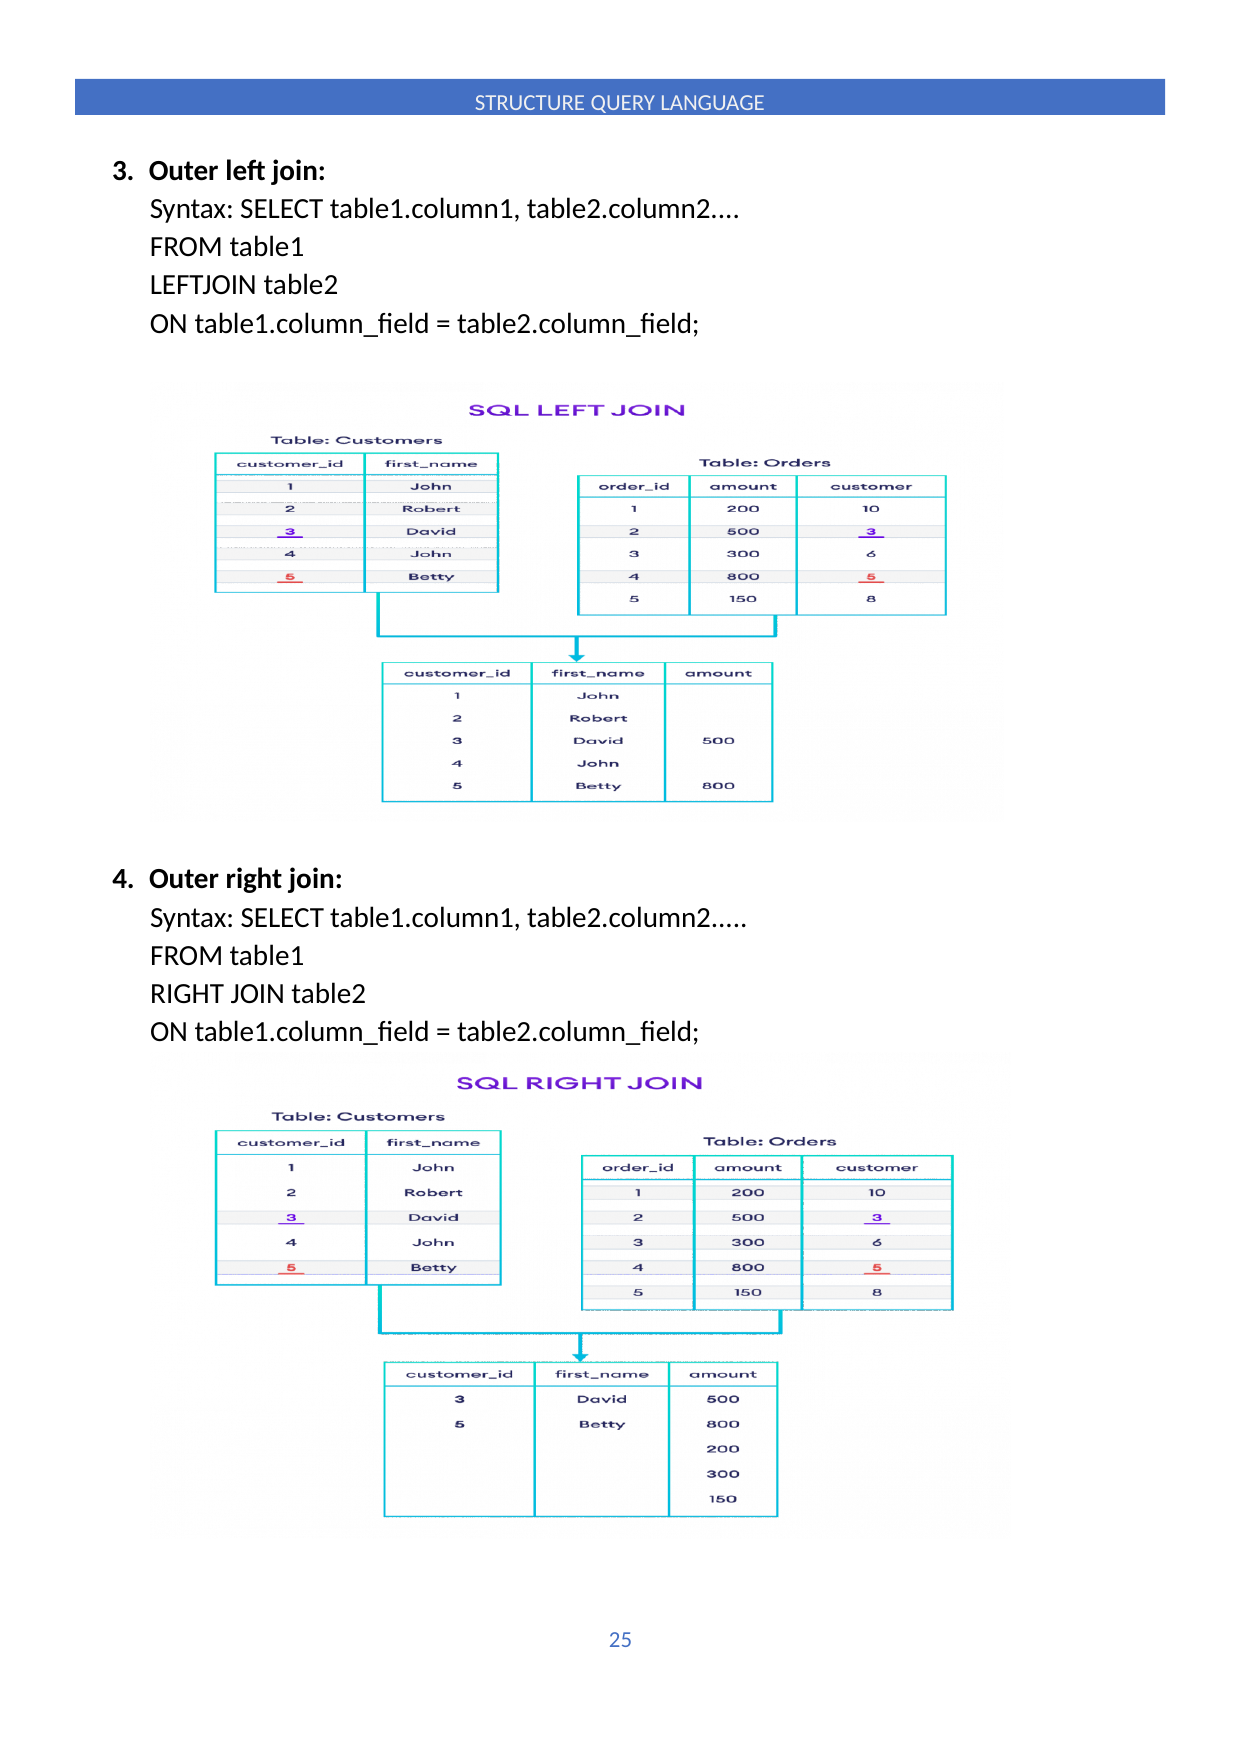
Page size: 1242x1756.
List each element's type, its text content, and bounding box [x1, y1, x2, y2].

picture [149, 1052, 1012, 1540]
picture [149, 382, 1005, 823]
text_box STRUCTURE QUERY LANGUAGE [75, 78, 1166, 115]
slide_number 25 [602, 1628, 639, 1756]
text_box 4. Outer right join: Syntax: SELECT table1.column1, table2.column2..... FROM table1 RIGHT JOIN table2 ON table1.column_field = table2.column_field; [110, 853, 756, 1048]
text_box 3. Outer left join: Syntax: SELECT table1.column1, table2.column2.... FROM table1 LEFTJOIN table2 ON table1.column_field = table2.column_field; [110, 145, 749, 340]
